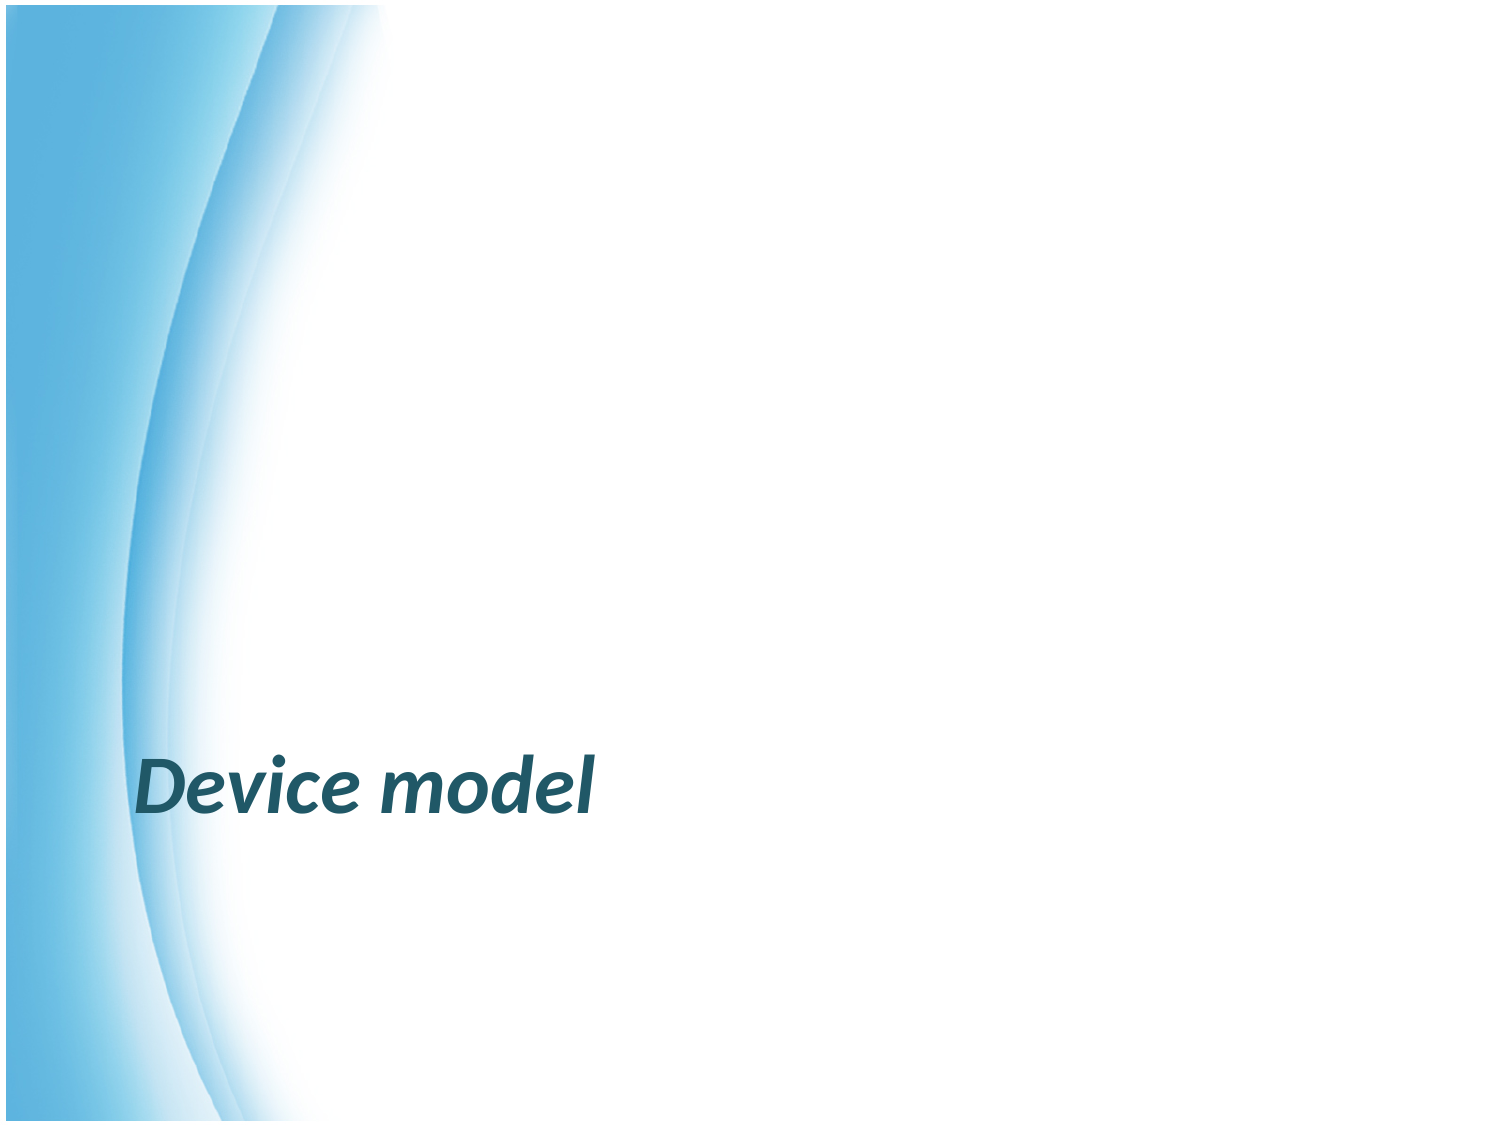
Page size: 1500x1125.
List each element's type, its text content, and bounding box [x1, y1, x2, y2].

title Device model [118, 722, 1394, 947]
picture [0, 0, 1500, 1125]
